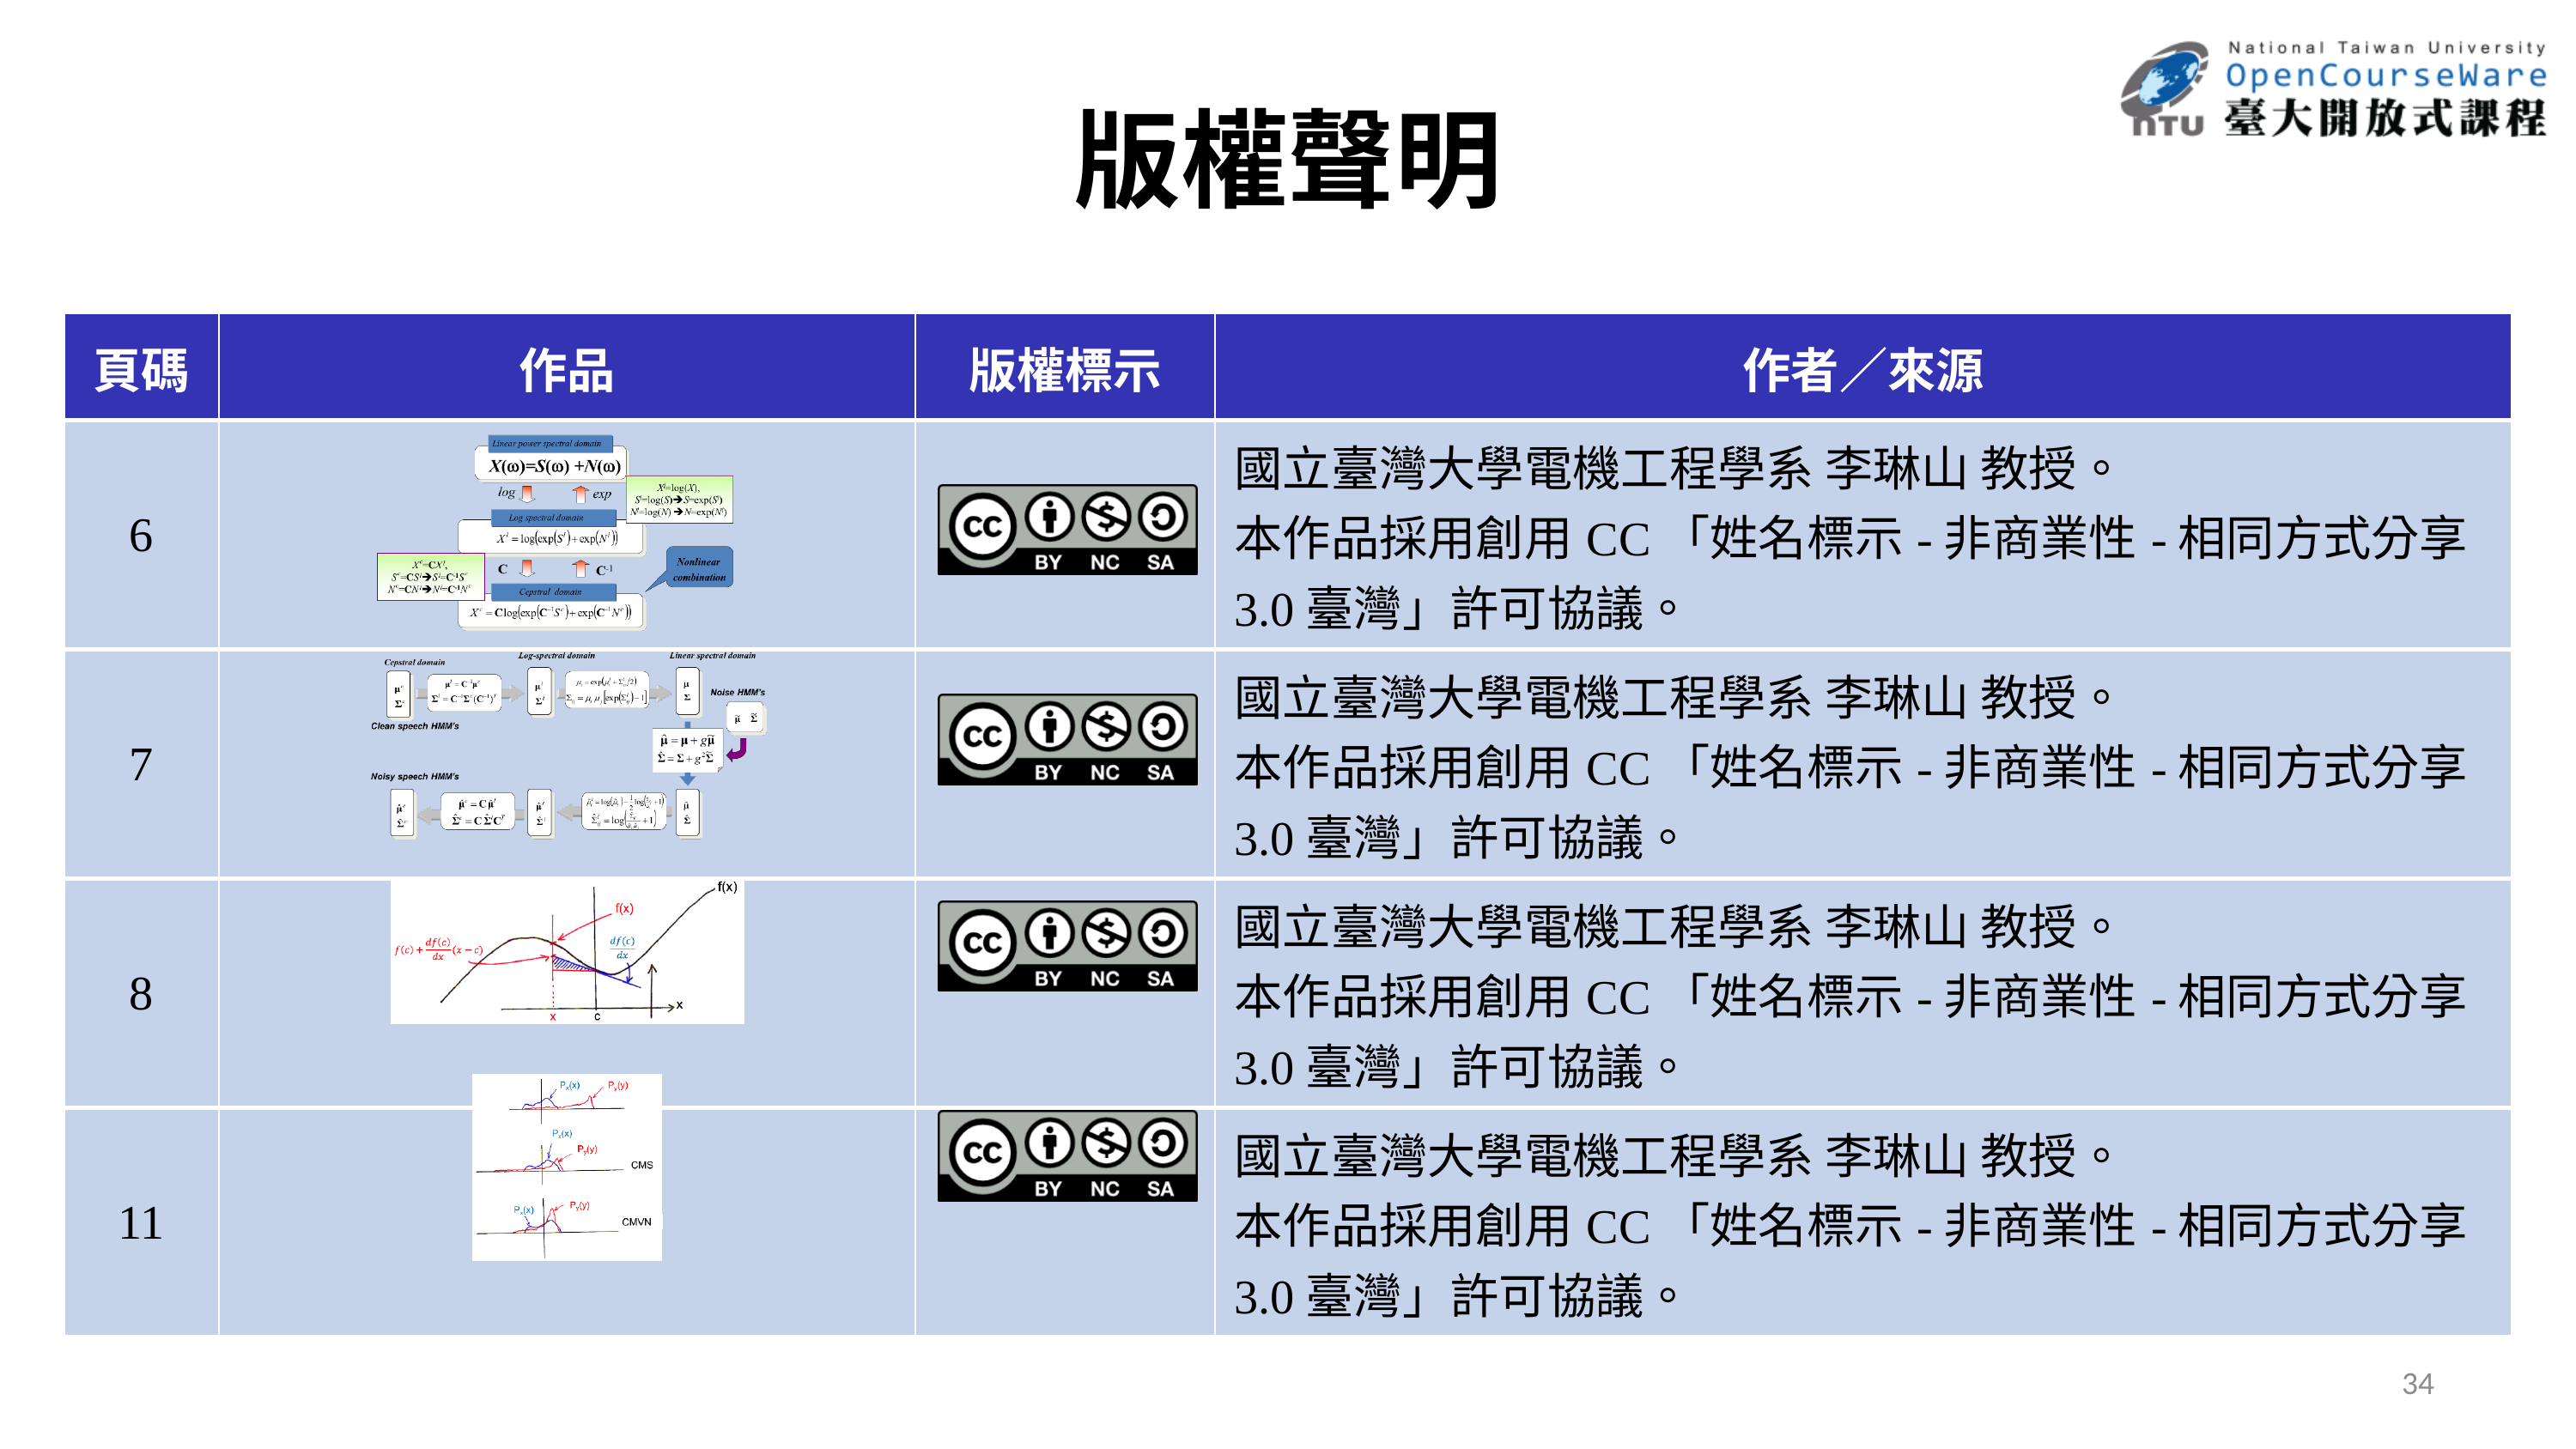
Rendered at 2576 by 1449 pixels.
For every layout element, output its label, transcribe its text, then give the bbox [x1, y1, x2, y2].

picture [938, 1110, 1198, 1202]
table_header 版權標示 [916, 314, 1214, 418]
table_header 作品 [220, 314, 914, 418]
table_cell [916, 422, 1214, 647]
table_cell 11 [65, 1110, 218, 1335]
picture [472, 1074, 663, 1261]
table_header 頁碼 [65, 314, 218, 418]
slide_number 34 [1846, 1343, 2447, 1421]
picture [365, 646, 770, 840]
table_cell [916, 1110, 1214, 1335]
picture [938, 483, 1198, 576]
table_cell 國立臺灣大學電機工程學系 李琳山 教授。 本作品採用創用CC「姓名標示-非商業性-相同方式分享3.0臺灣」許可協議。 [1216, 881, 2511, 1106]
picture [390, 877, 745, 1024]
text_box 版權聲明 [1006, 85, 1570, 227]
table_header 作者／來源 [1216, 314, 2511, 418]
table_cell [220, 881, 914, 1106]
picture [2095, 24, 2576, 155]
table_cell [220, 652, 914, 876]
table_cell [220, 1110, 914, 1335]
table_cell [916, 652, 1214, 876]
picture [938, 900, 1198, 992]
table_cell 8 [65, 881, 218, 1106]
picture [938, 694, 1198, 785]
table_cell 國立臺灣大學電機工程學系 李琳山 教授。 本作品採用創用CC「姓名標示-非商業性-相同方式分享3.0臺灣」許可協議。 [1216, 1110, 2511, 1335]
table_cell 國立臺灣大學電機工程學系 李琳山 教授。 本作品採用創用CC「姓名標示-非商業性-相同方式分享3.0臺灣」許可協議。 [1216, 422, 2511, 647]
picture [377, 434, 734, 631]
table_cell 7 [65, 652, 218, 876]
table_cell [916, 881, 1214, 1106]
table_cell 6 [65, 422, 218, 647]
table_cell [220, 422, 914, 647]
table_cell 國立臺灣大學電機工程學系 李琳山 教授。 本作品採用創用CC「姓名標示-非商業性-相同方式分享3.0臺灣」許可協議。 [1216, 652, 2511, 876]
